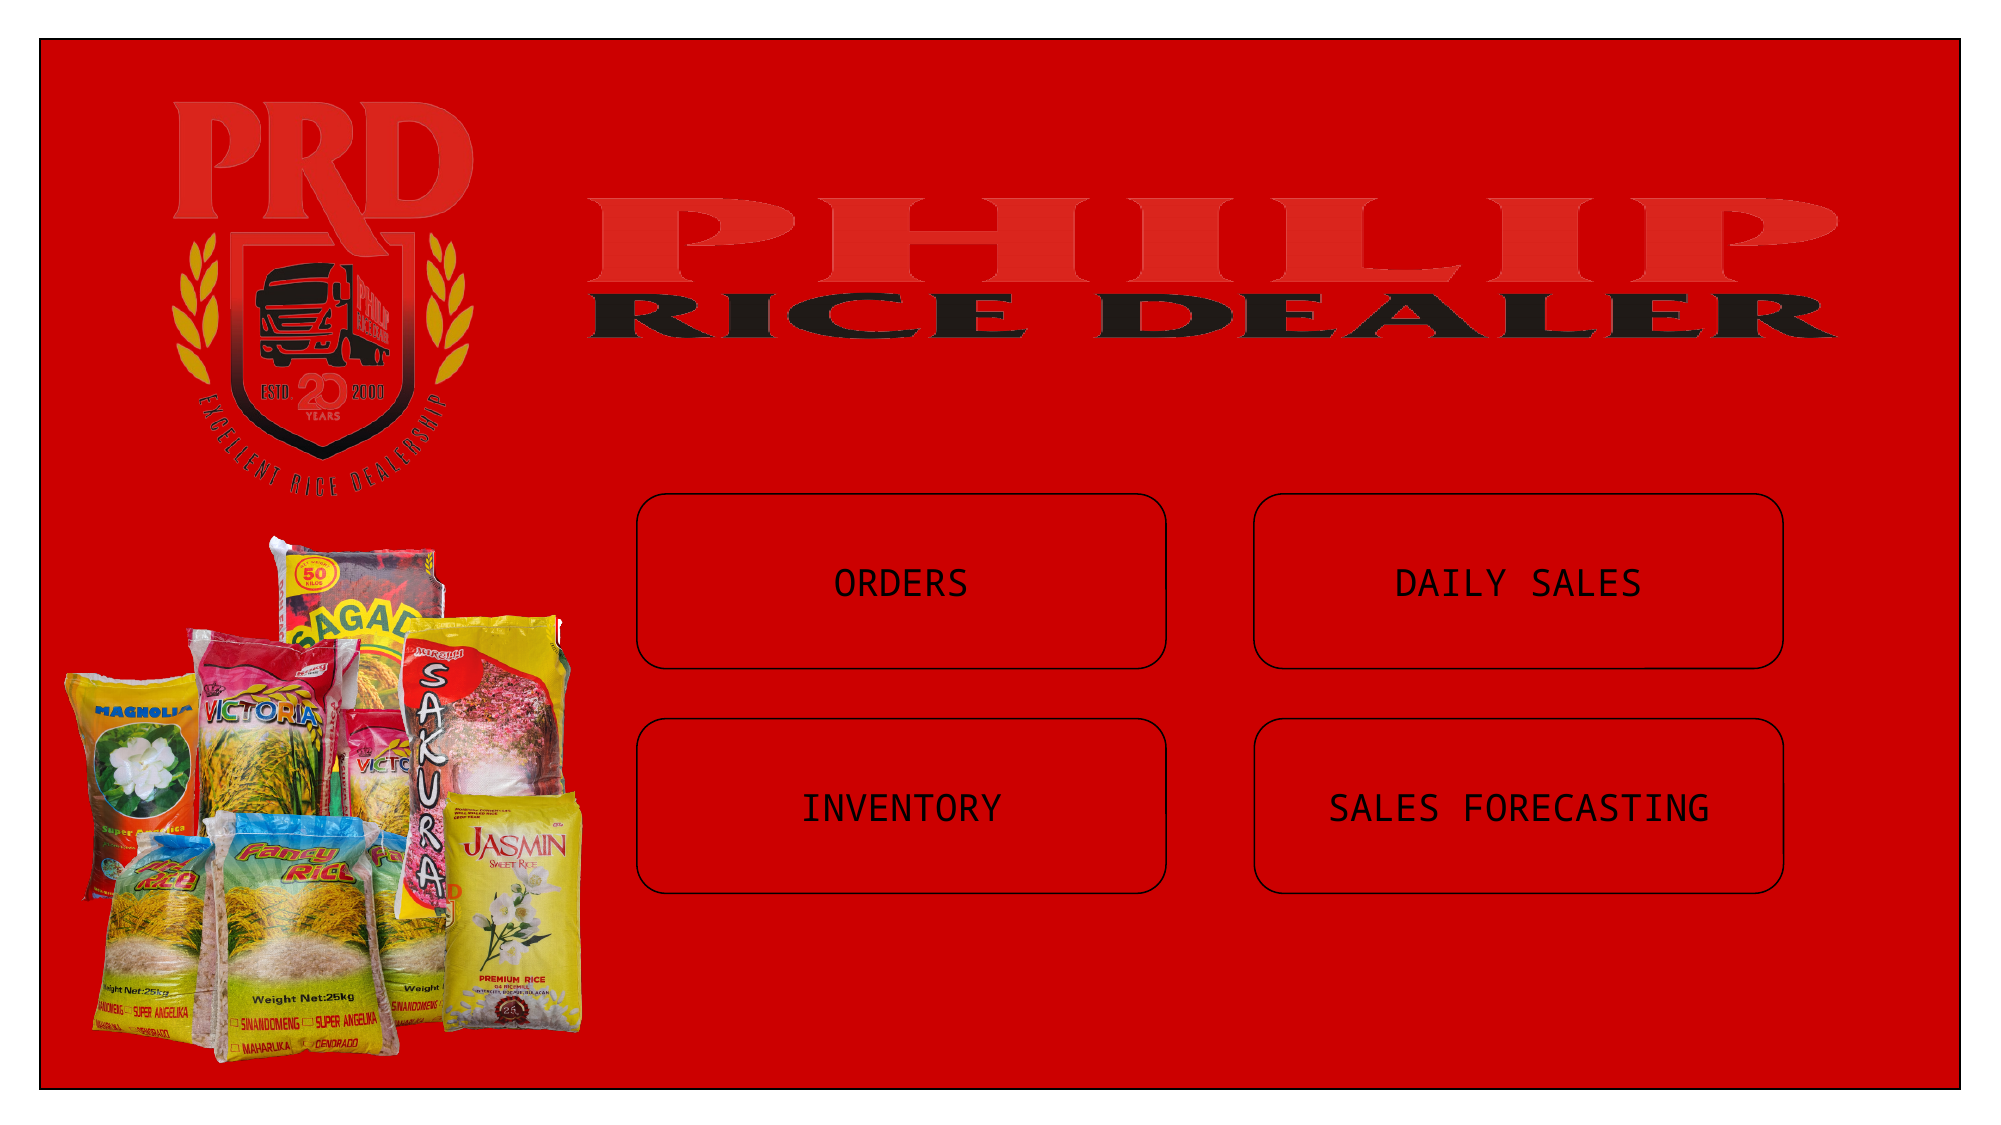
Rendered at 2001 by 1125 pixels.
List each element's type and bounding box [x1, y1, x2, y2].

text_box [636, 493, 1784, 894]
text_box [39, 38, 1961, 1090]
text_box [42, 526, 614, 1075]
picture [581, 193, 1840, 342]
picture [95, 84, 525, 514]
